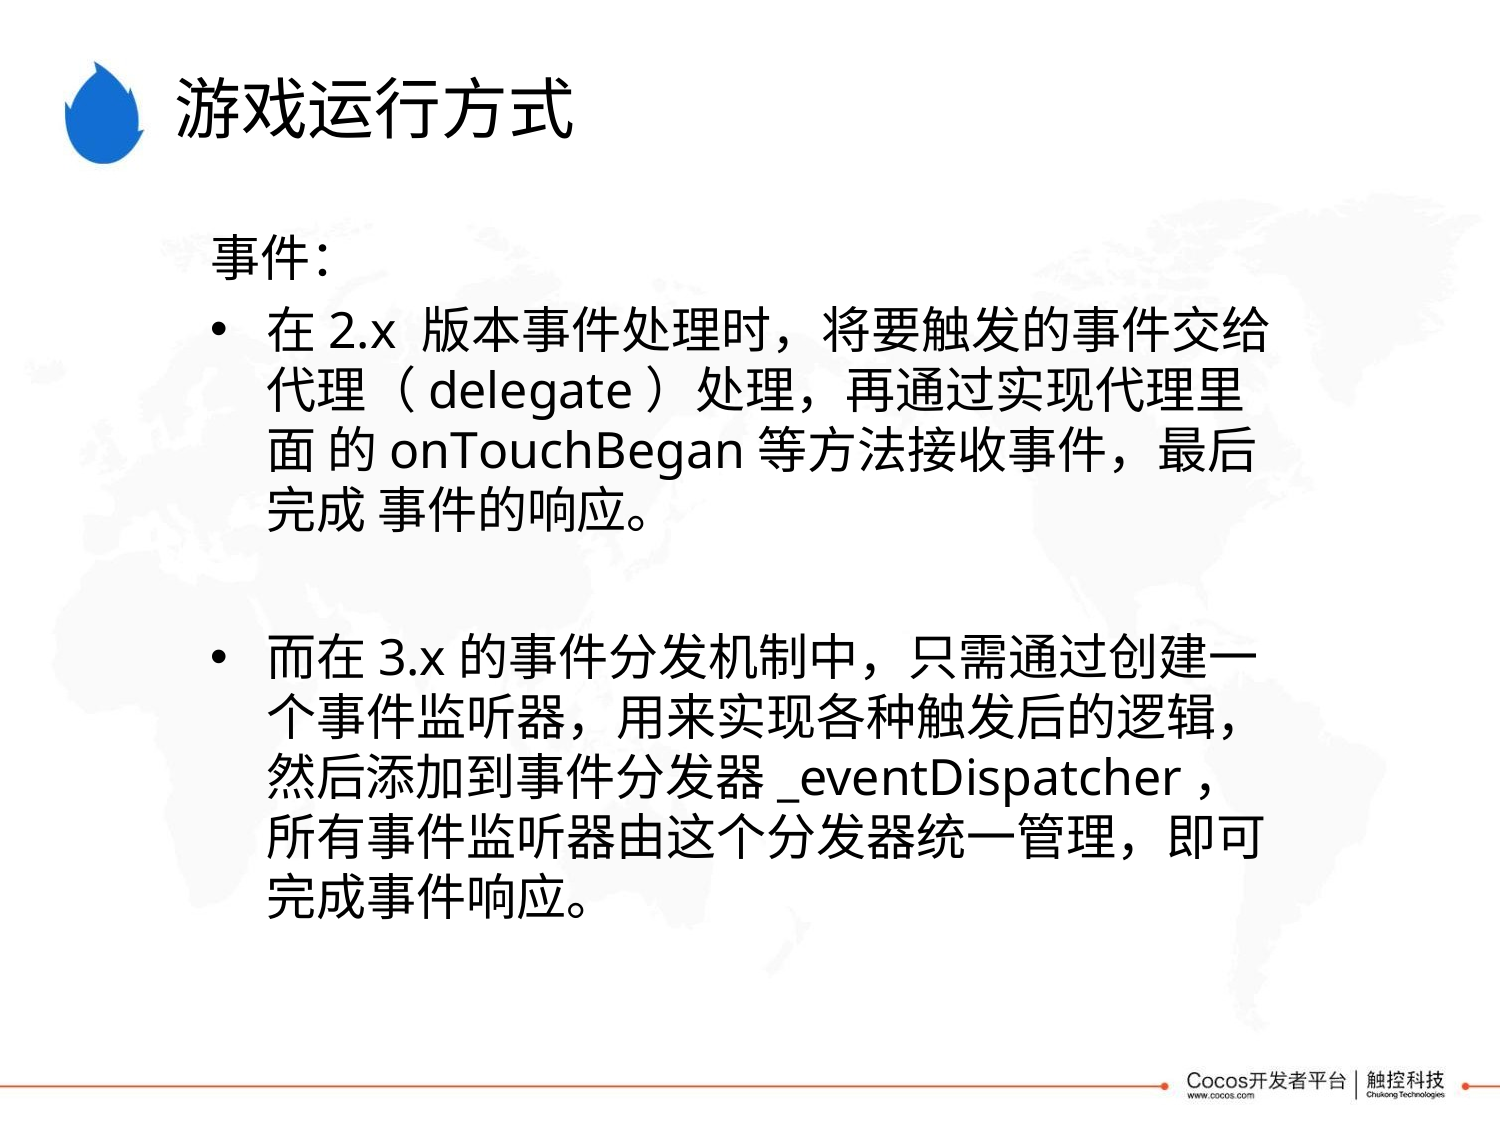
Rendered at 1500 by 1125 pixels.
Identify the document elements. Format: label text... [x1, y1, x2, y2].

text_box 事件： 在2.x 版本事件处理时，将要触发的事件交给 代理（delegate）处理，再通过实现代理里面 的onTouchBegan等方法接收事件，最后完成 事件的响应。 而在3.x的事件分发机制中，只需通过创建一 个事件监听器，用来实现各种触发后的逻辑， 然后添加到事件分发器_eventDispatcher， 所有事件监听器由这个分发器统一管理，即可 完成事件响应。 [207, 212, 1284, 926]
picture [0, 58, 1500, 1105]
title 游戏运行方式 [172, 64, 577, 255]
